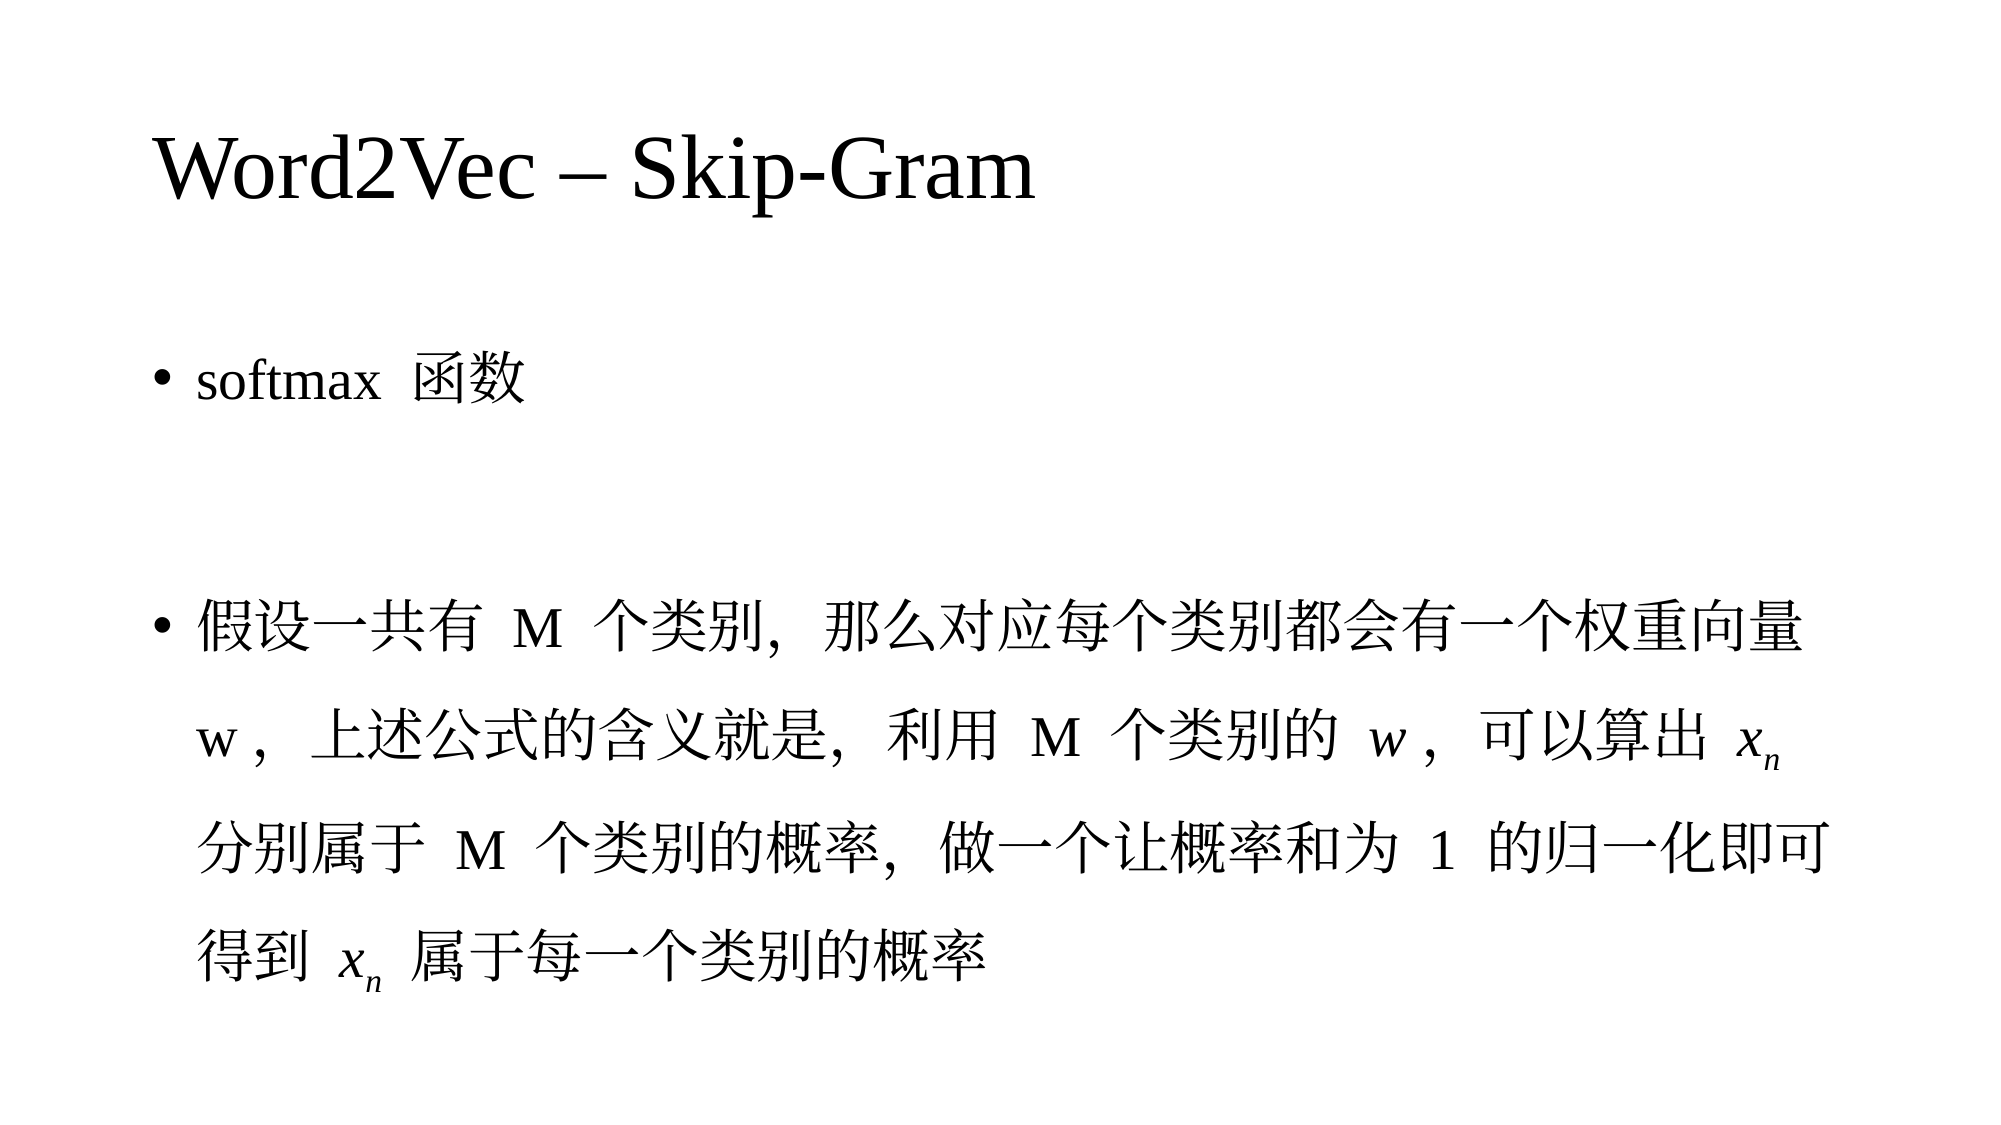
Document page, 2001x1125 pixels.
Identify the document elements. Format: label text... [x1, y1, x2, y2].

title Word2Vec – Skip-Gram [137, 59, 1863, 278]
